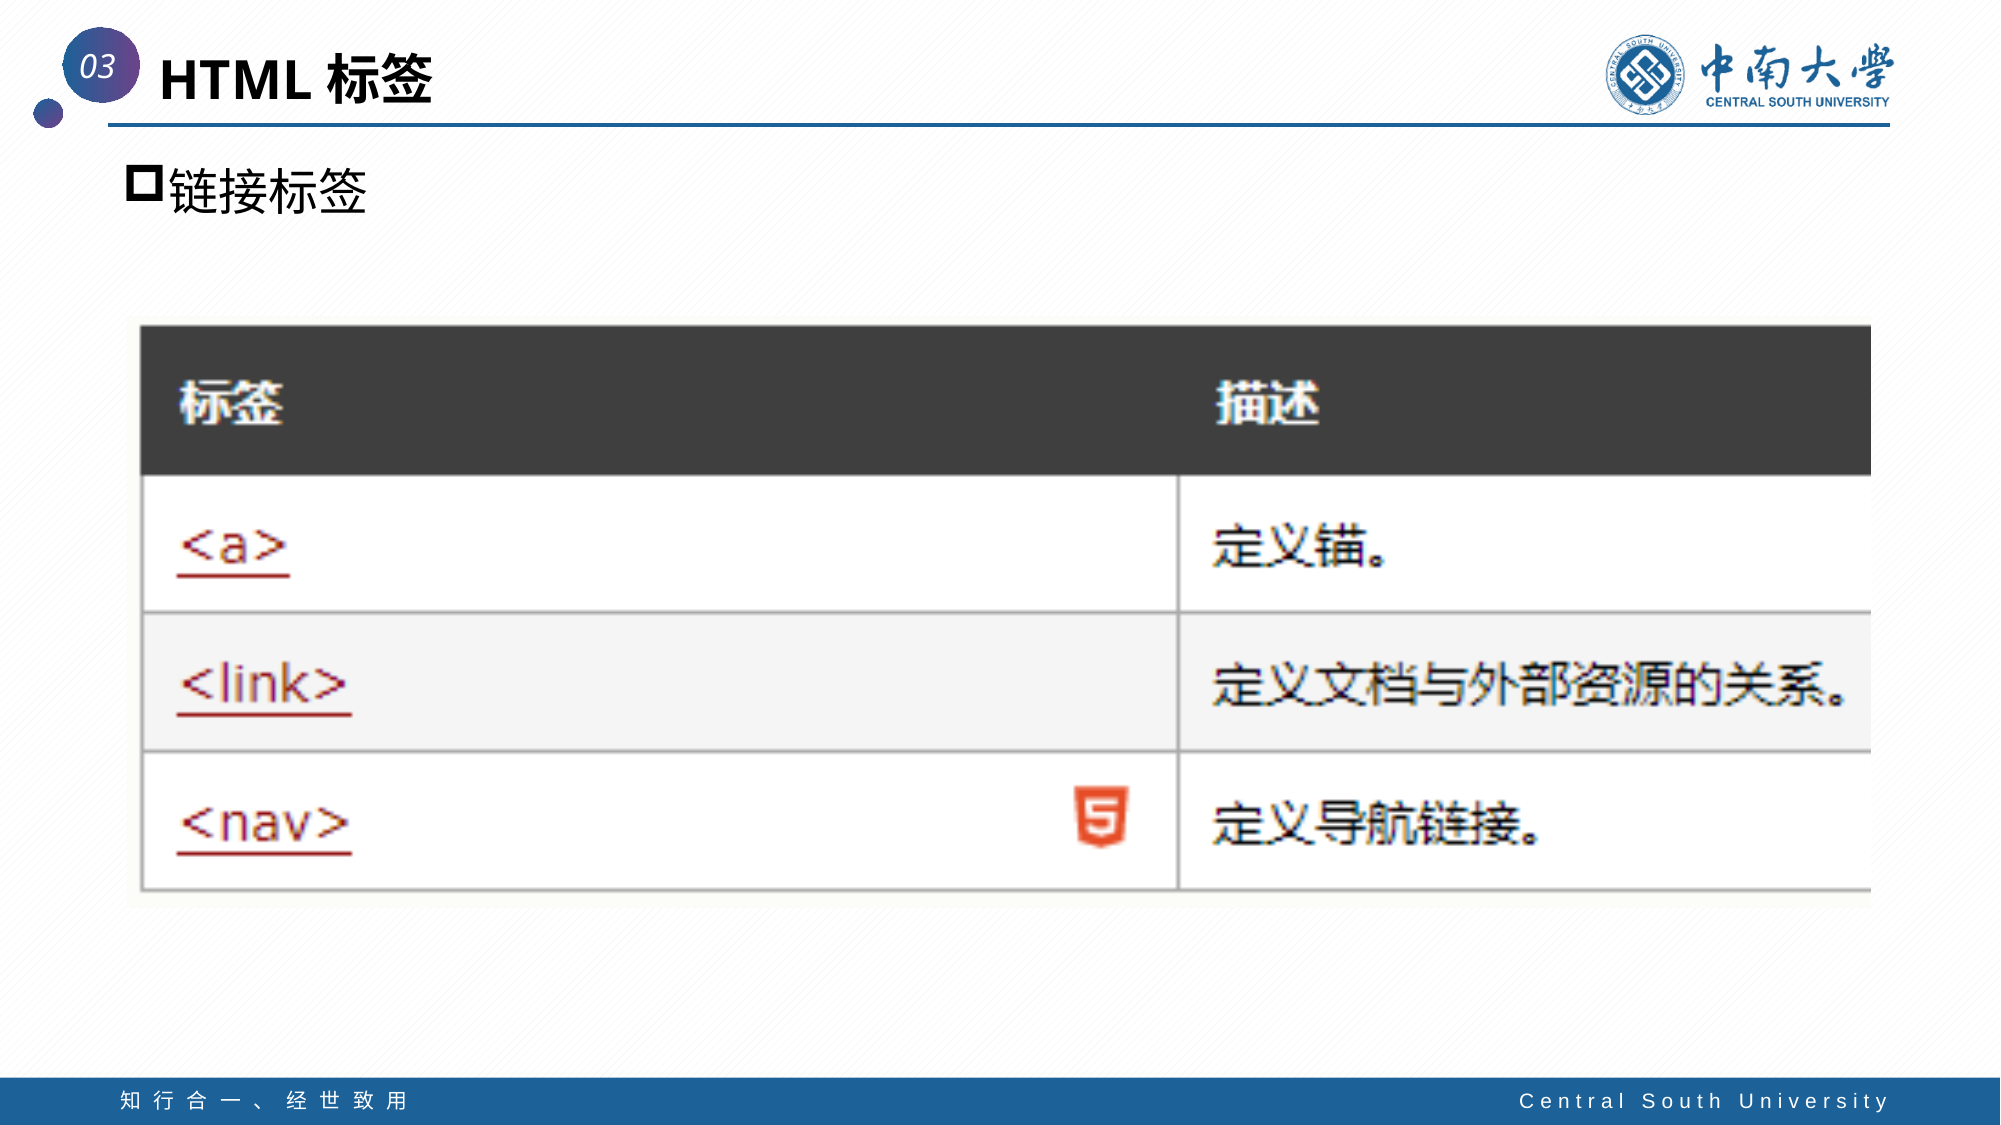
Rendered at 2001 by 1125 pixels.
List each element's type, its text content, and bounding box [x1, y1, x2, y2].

text_box HTML标签 [158, 0, 1050, 118]
picture [127, 316, 1871, 908]
text_box [0, 1077, 2000, 1125]
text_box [33, 26, 153, 128]
picture [1595, 28, 1907, 121]
text_box Central South University [1504, 1080, 1902, 1120]
text_box 知行合一、经世致用 [105, 1080, 423, 1120]
text_box 链接标签 [107, 129, 754, 222]
